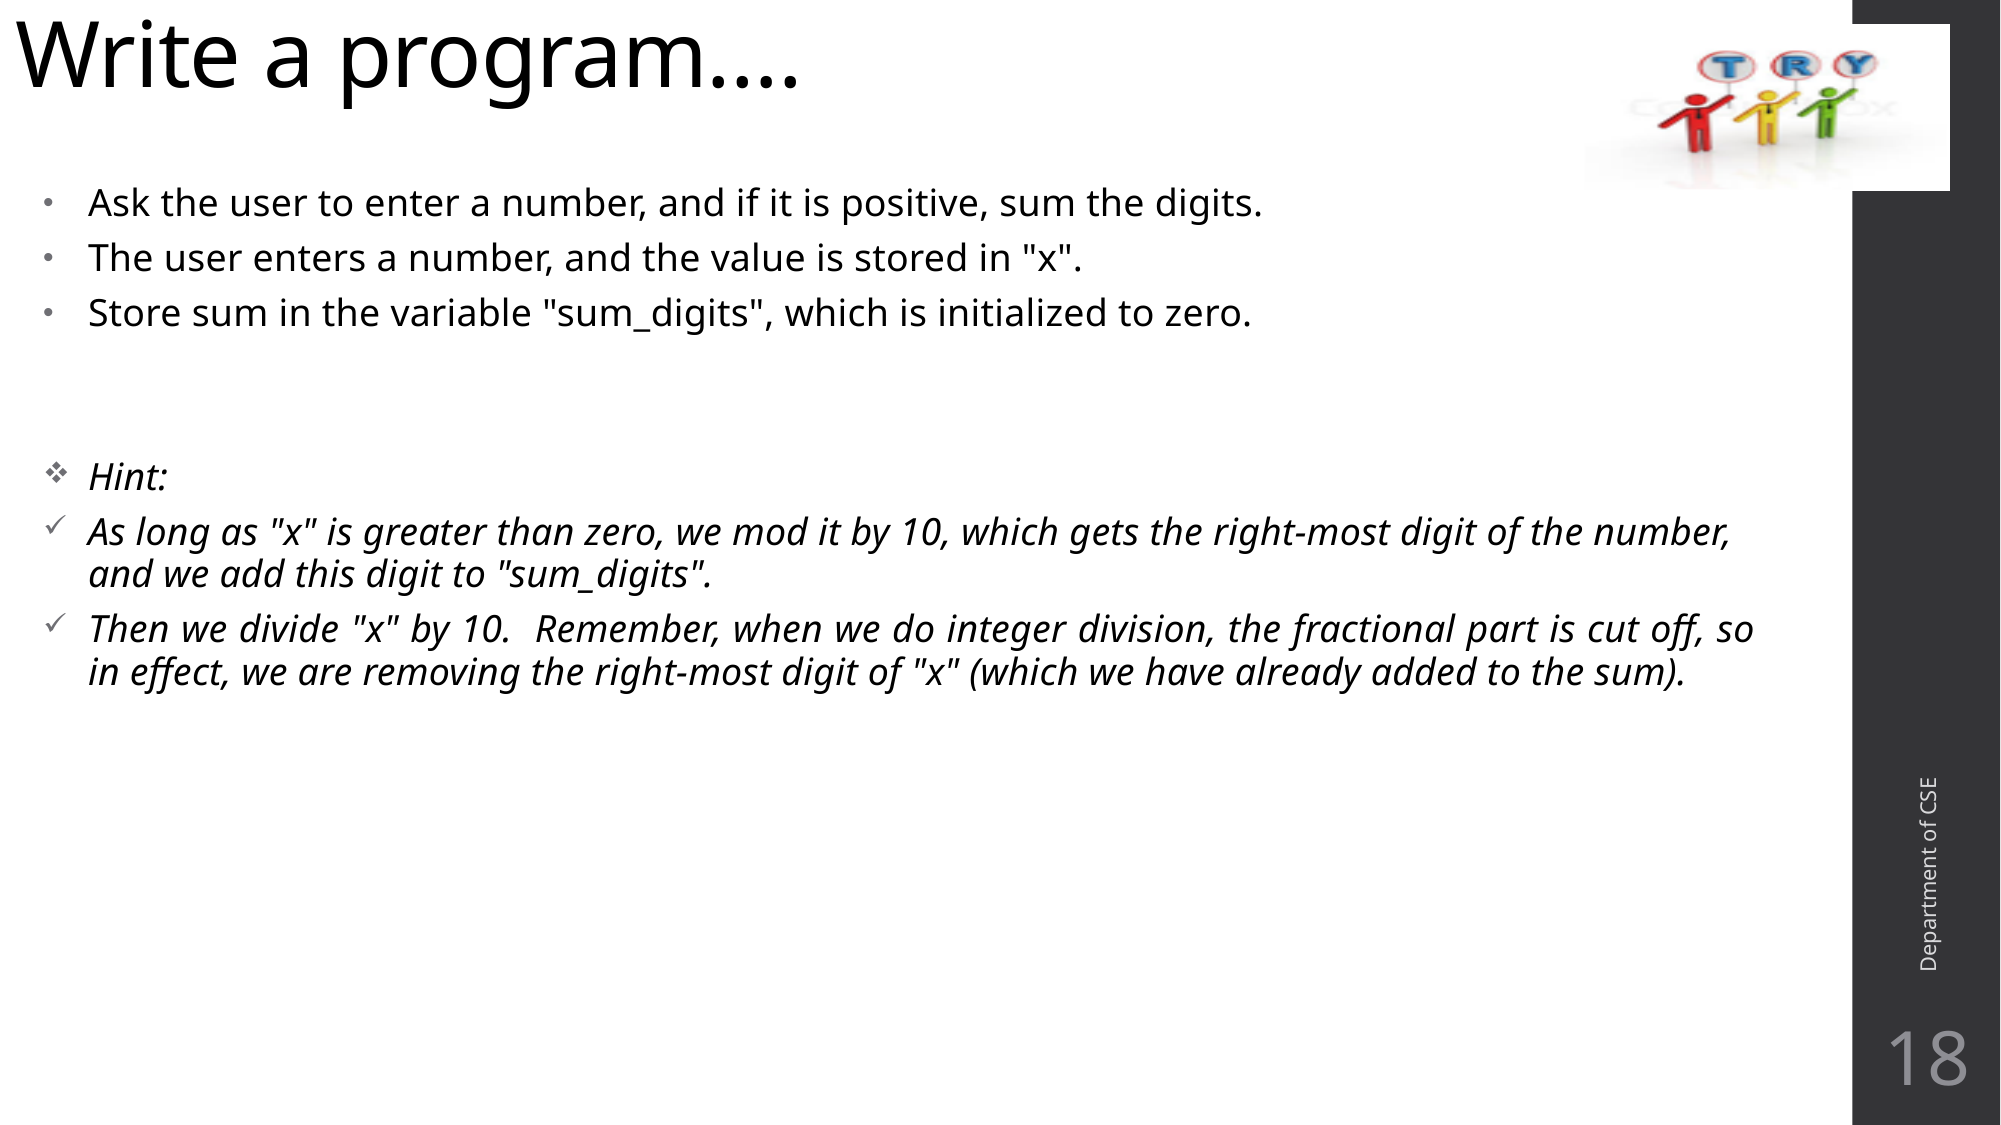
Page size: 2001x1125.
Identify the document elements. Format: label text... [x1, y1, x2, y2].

slide_number 18 [1852, 1012, 2000, 1110]
list Ask the user to enter a number, and if it is positive, sum the digits. The user enters a number, and the value is stored in "x". Store sum in the variable "sum_digits", which is initialized to zero. Hint: As long as "x" is greater than zero, we mod it by 10, which gets the right-most digit of the number, and we add this digit to "sum_digits". Then we divide "x" by 10. Remember, when we do integer division, the fractional part is cut off, so in effect, we are removing the right-most digit of "x" (which we have already added to the sum). [28, 174, 1773, 1014]
footer Department of CSE [1897, 400, 1958, 988]
picture [1583, 24, 1951, 191]
title Write a program…. [0, 0, 1534, 115]
